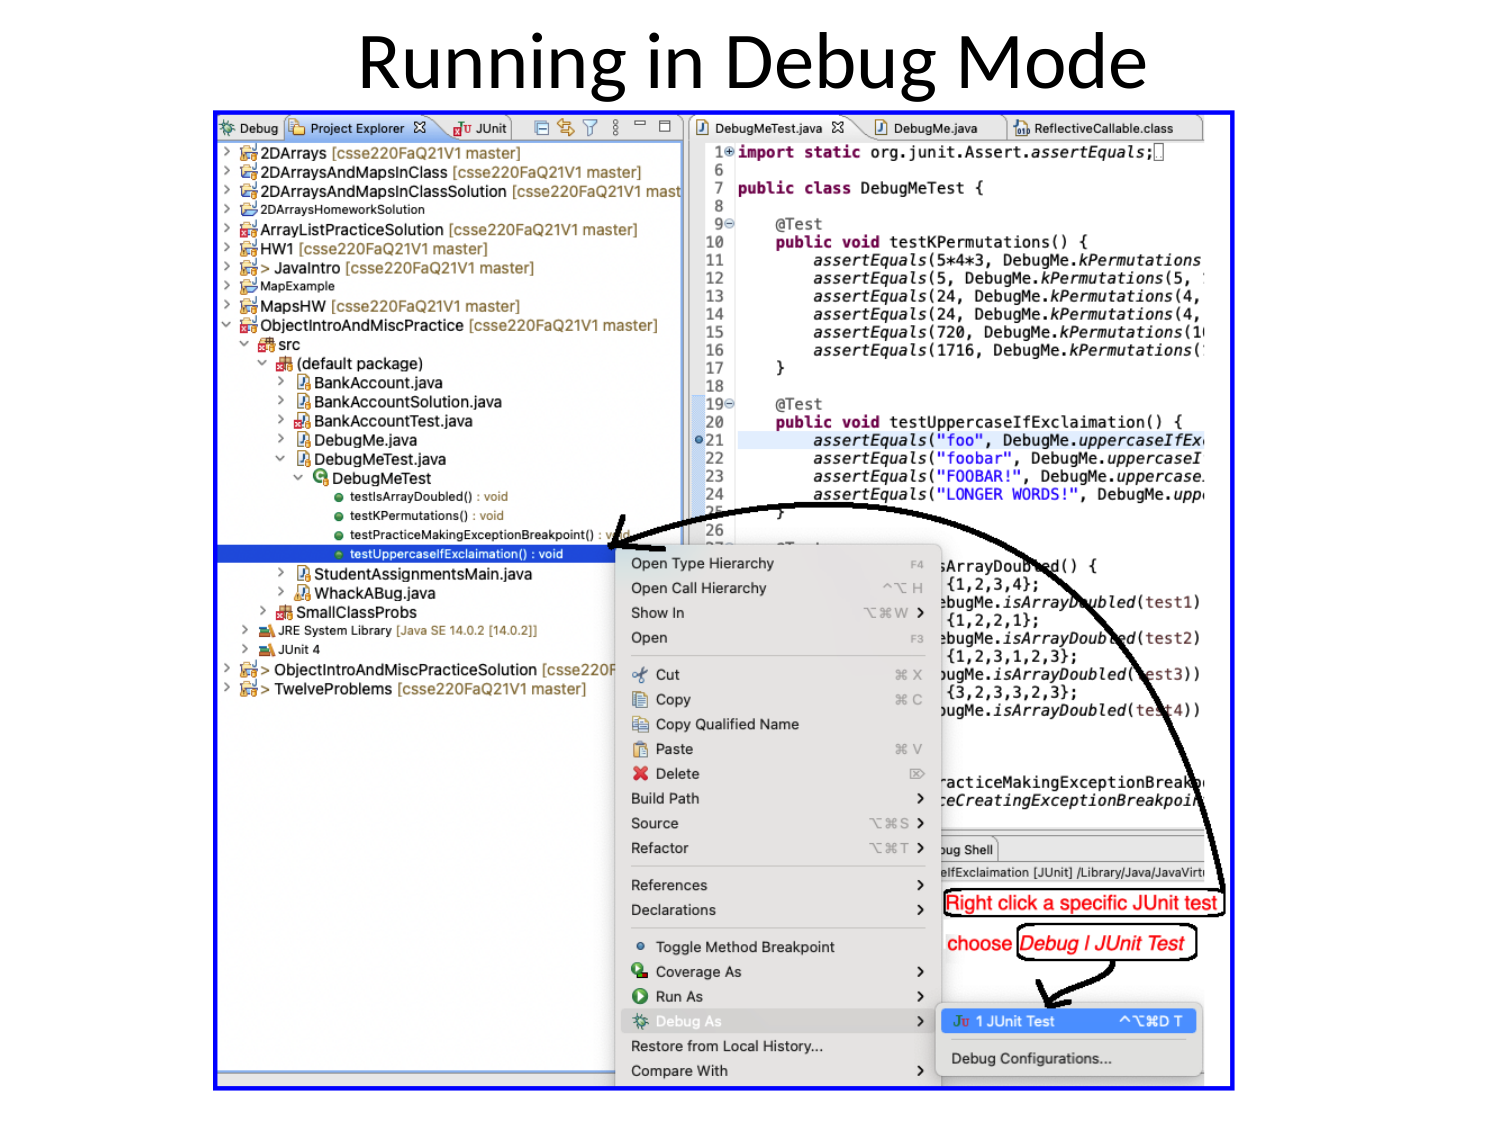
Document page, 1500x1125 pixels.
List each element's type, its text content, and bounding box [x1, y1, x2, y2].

title Running in Debug Mode [79, 0, 1429, 112]
picture [212, 107, 1239, 1094]
